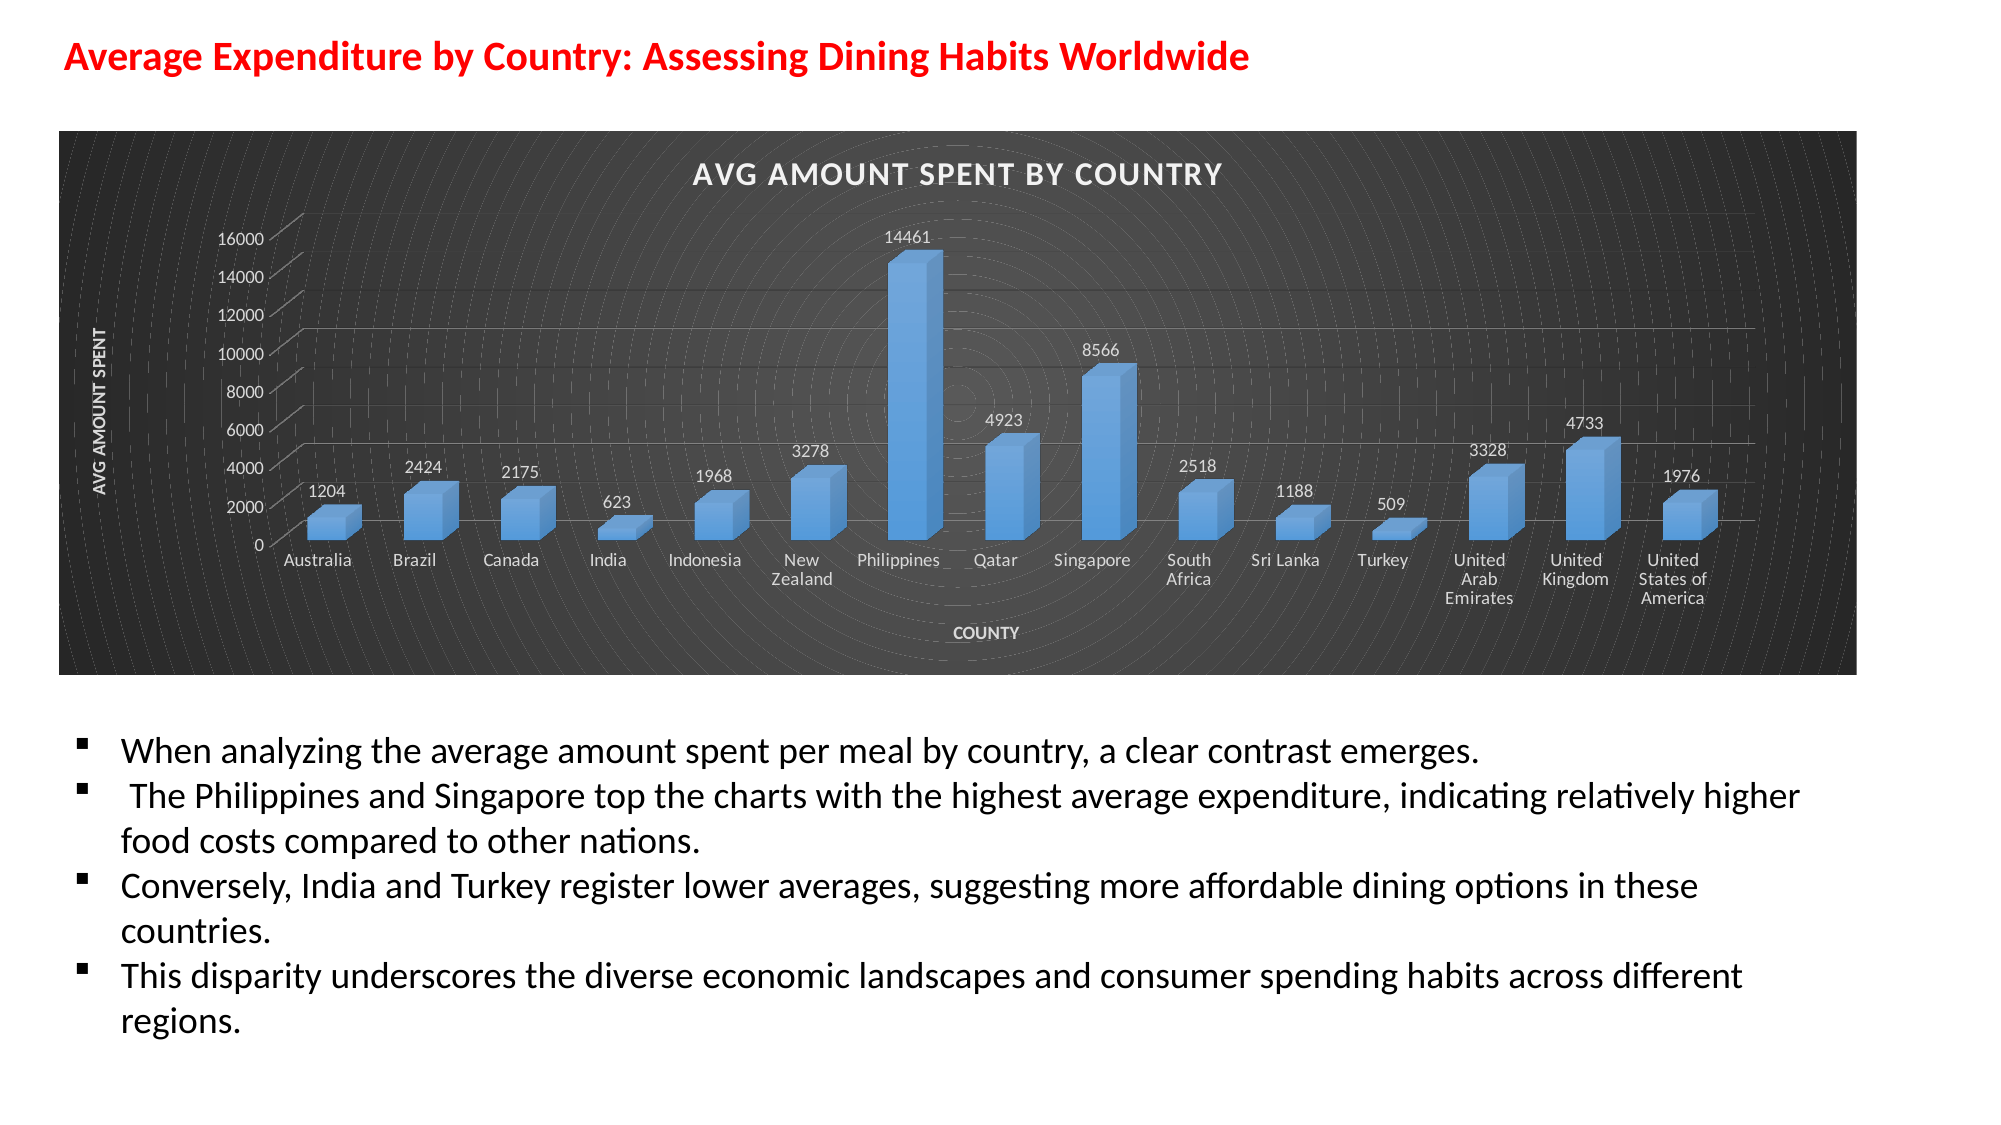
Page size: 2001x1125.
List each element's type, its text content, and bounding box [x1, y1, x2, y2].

text_box When analyzing the average amount spent per meal by country, a clear contrast emerges. The Philippines and Singapore top the charts with the highest average expenditure, indicating relatively higher food costs compared to other nations. Conversely, India and Turkey register lower averages, suggesting more affordable dining options in these countries. This disparity underscores the diverse economic landscapes and consumer spending habits across different regions. [59, 719, 1822, 1049]
text_box Average Expenditure by Country: Assessing Dining Habits Worldwide [48, 21, 1343, 87]
chart [59, 131, 1857, 675]
